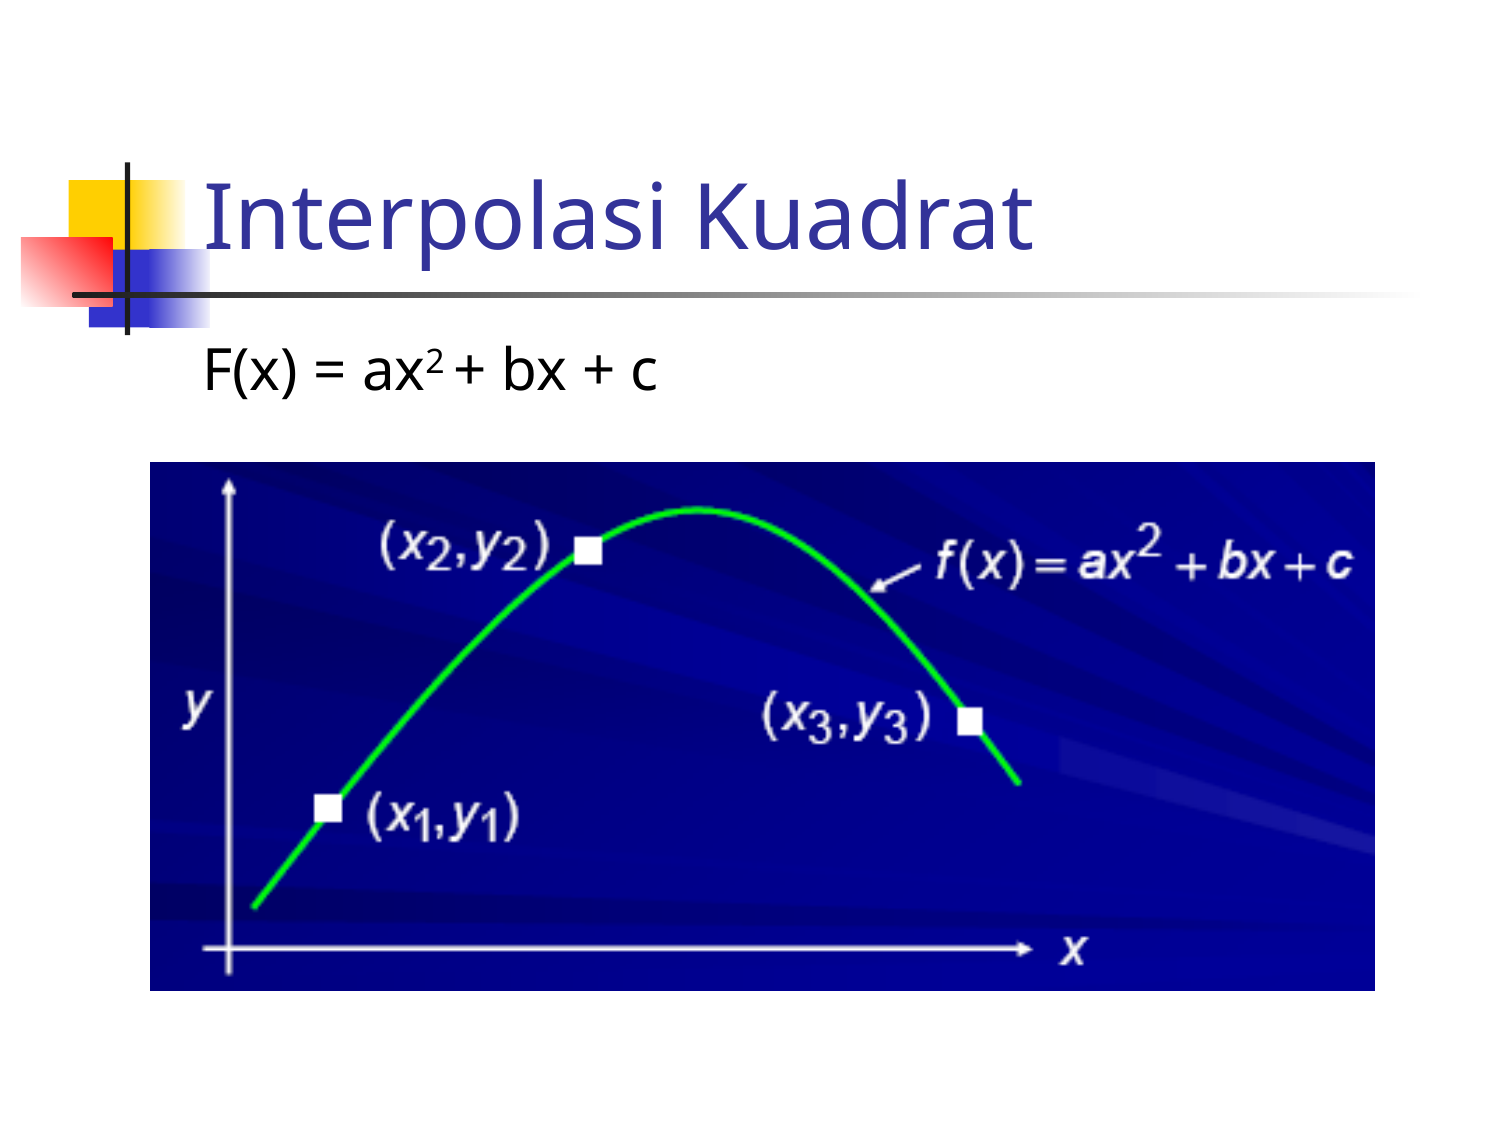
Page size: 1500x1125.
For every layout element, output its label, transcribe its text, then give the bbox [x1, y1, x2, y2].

text_box F(x) = ax2 + bx + c [187, 324, 800, 460]
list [149, 462, 1376, 992]
title Interpolasi Kuadrat [188, 35, 1468, 275]
